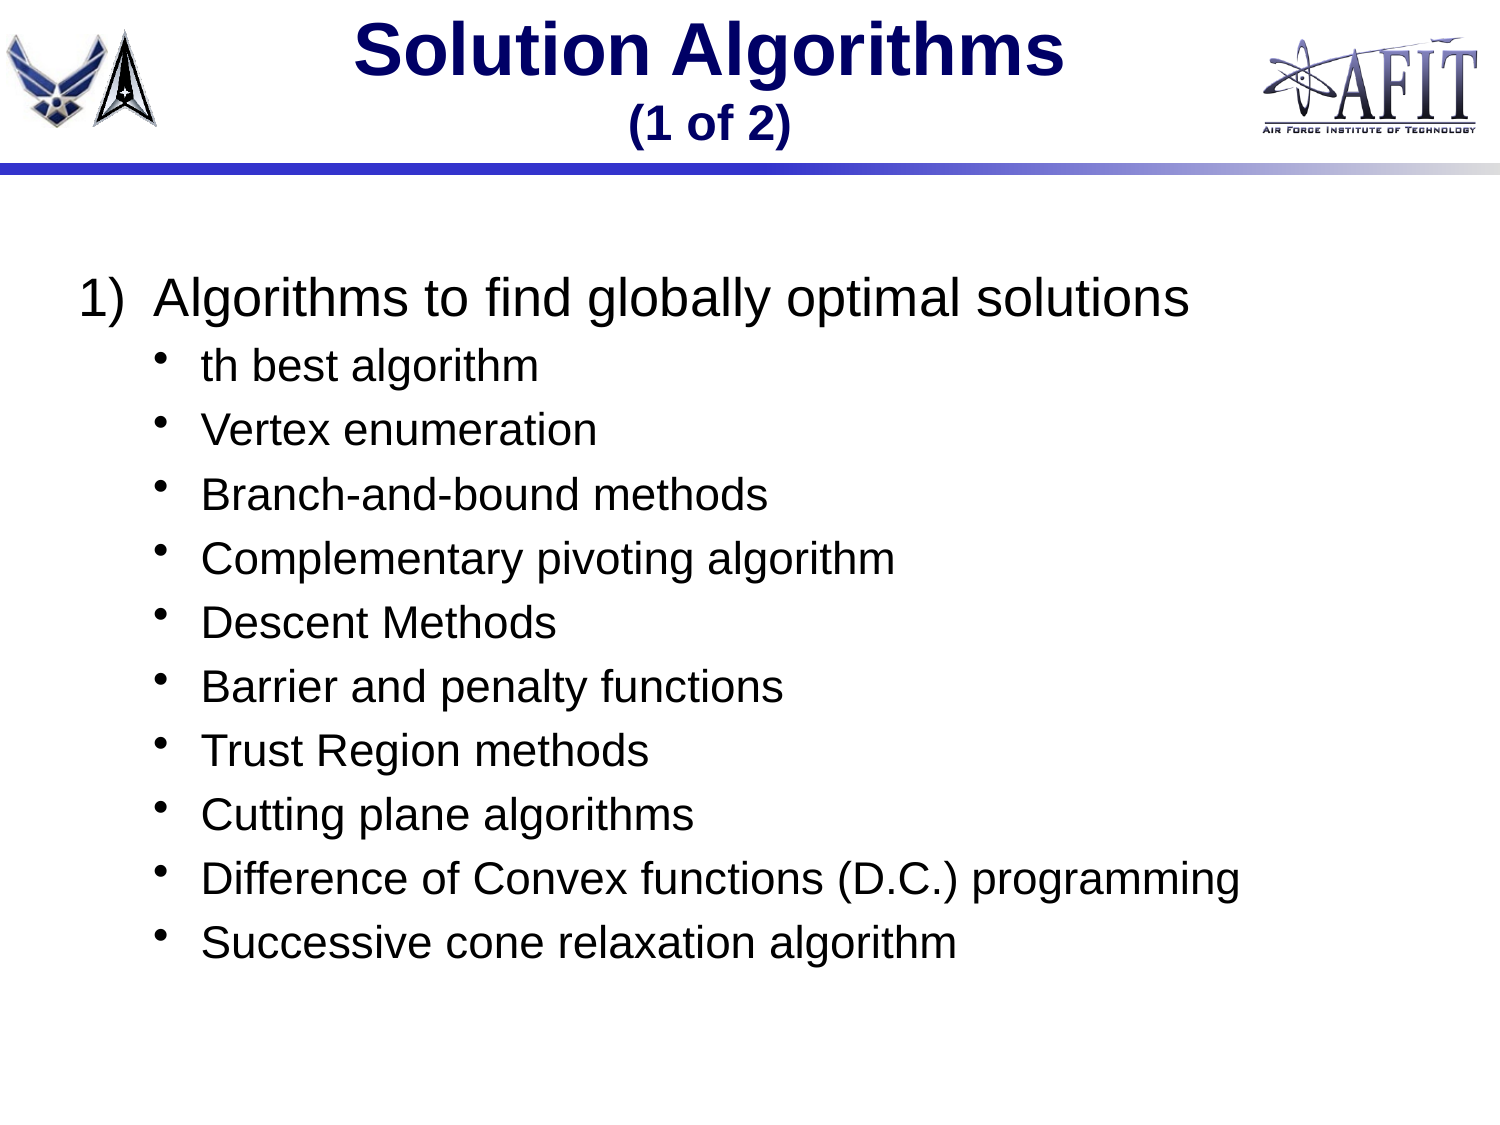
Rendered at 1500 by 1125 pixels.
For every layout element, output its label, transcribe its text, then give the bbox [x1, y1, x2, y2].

picture [6, 29, 159, 128]
title Solution Algorithms (1 of 2) [159, 0, 1261, 169]
